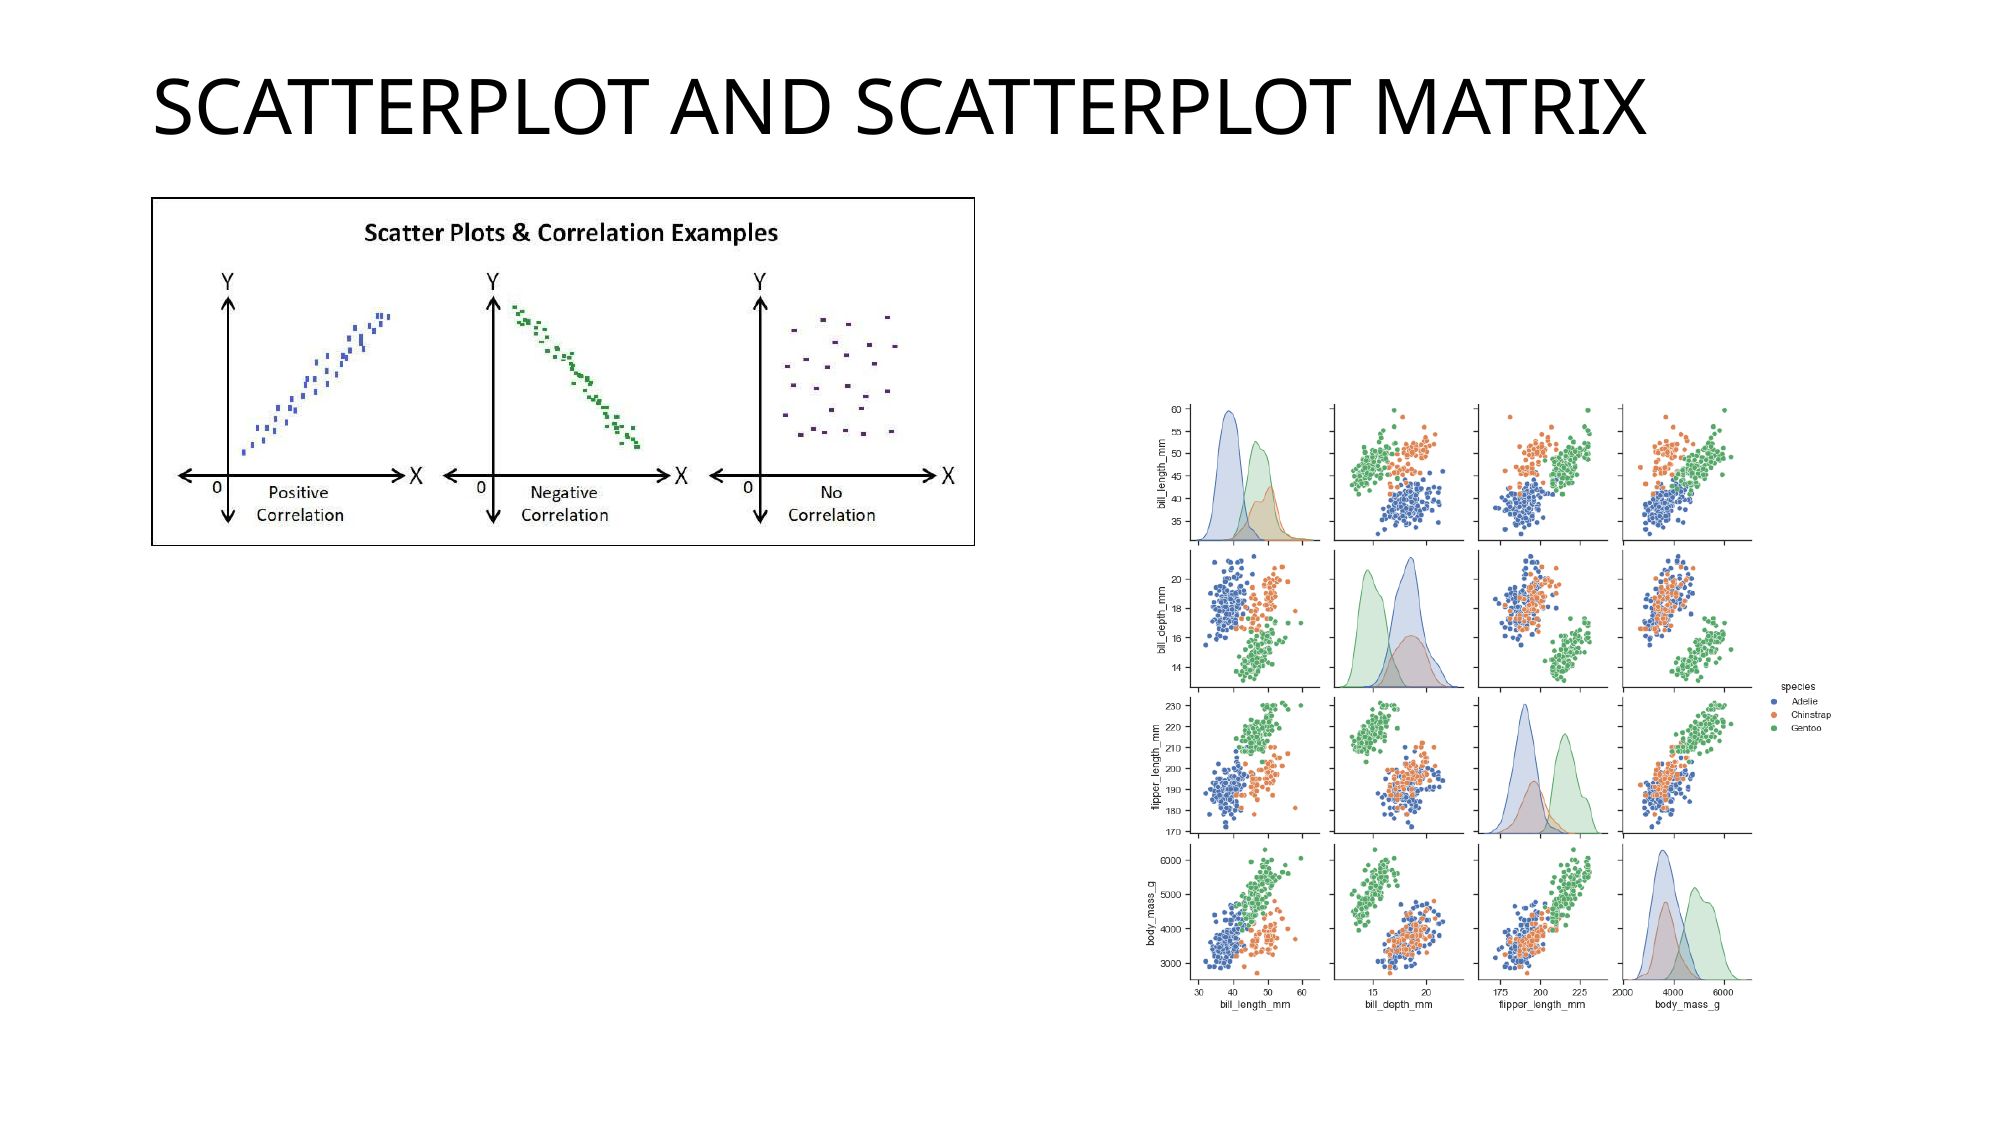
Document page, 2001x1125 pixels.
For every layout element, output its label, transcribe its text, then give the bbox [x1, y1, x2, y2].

title SCATTERPLOT AND SCATTERPLOT MATRIX [137, 59, 1863, 160]
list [151, 197, 975, 546]
picture [1140, 398, 1840, 1016]
